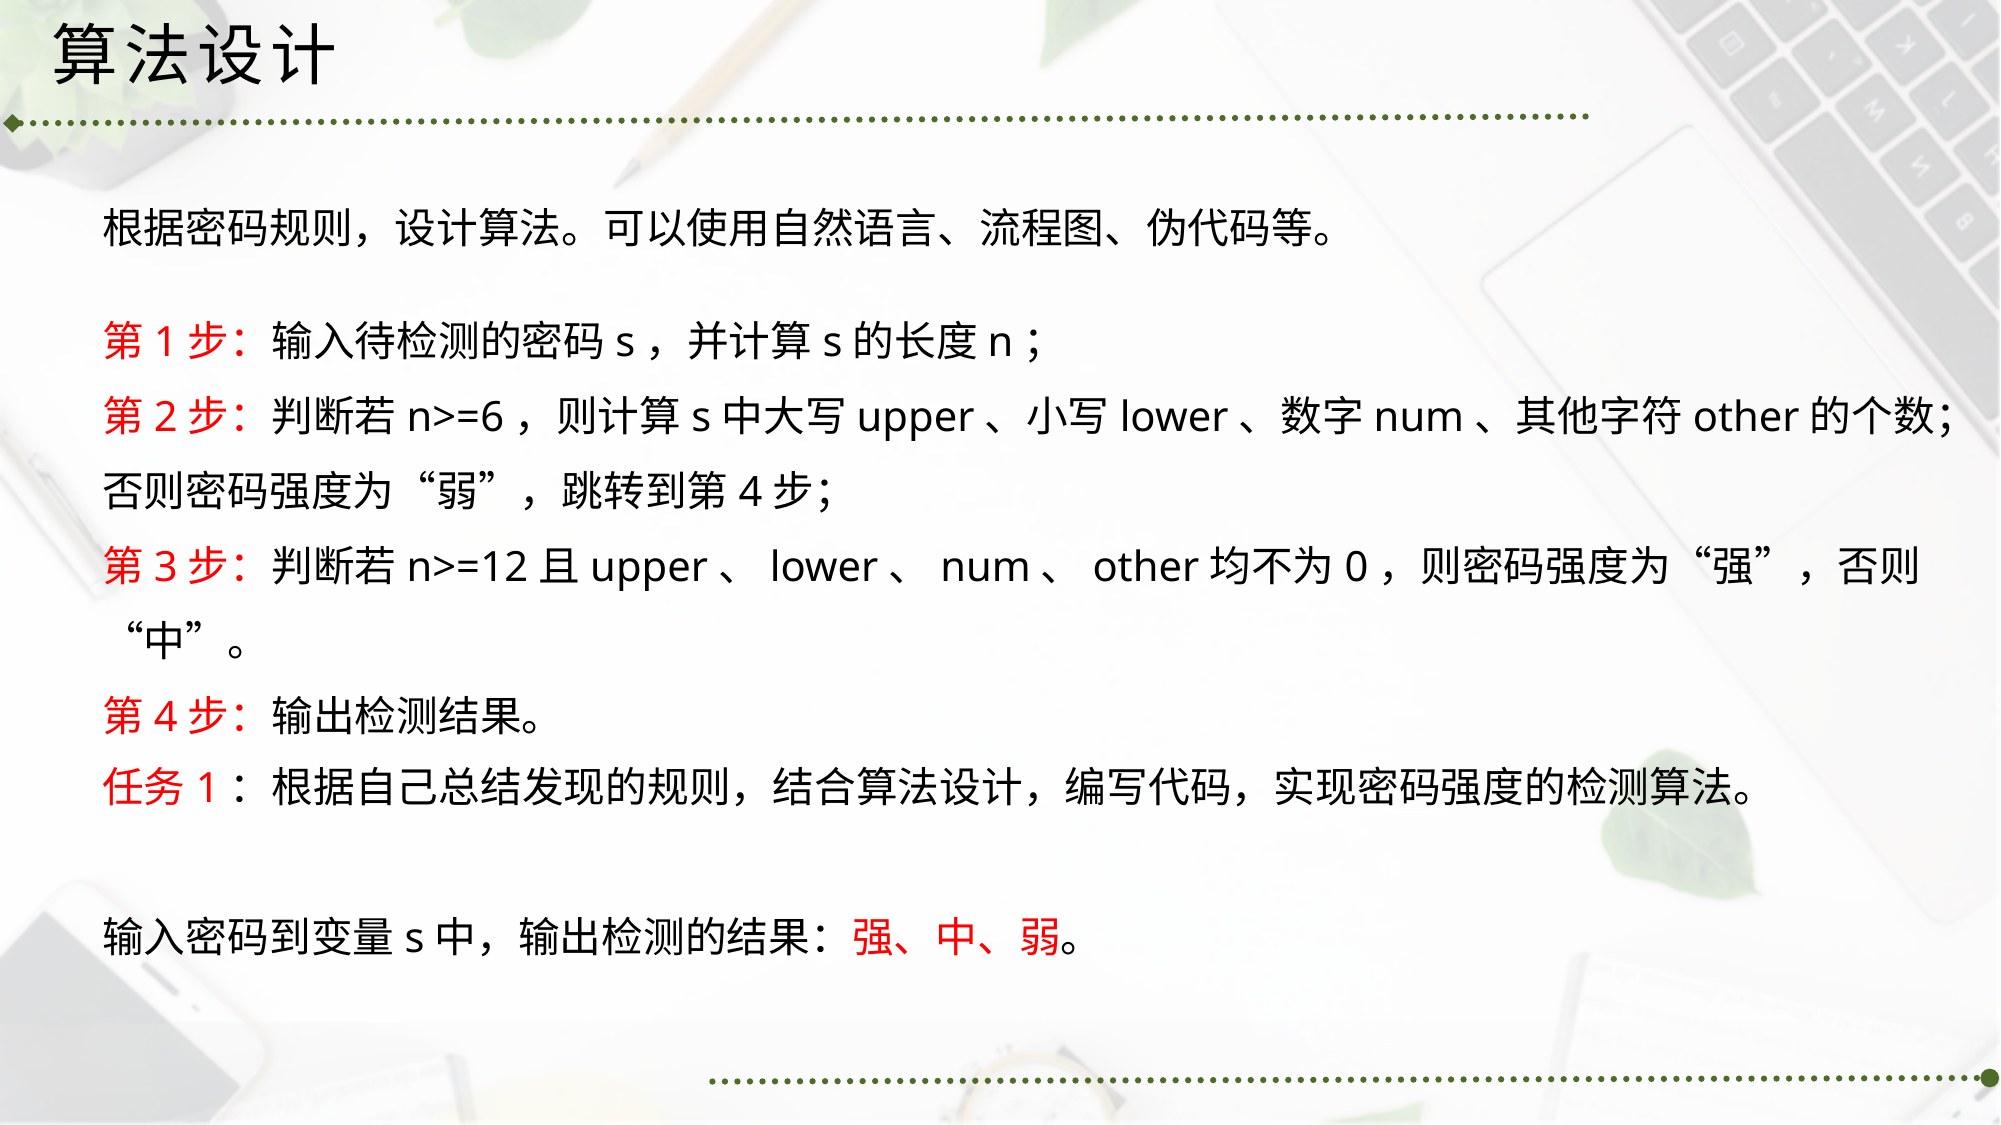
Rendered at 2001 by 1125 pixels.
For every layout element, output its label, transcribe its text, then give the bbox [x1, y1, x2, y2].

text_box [712, 1077, 1990, 1082]
text_box 任务1：根据自己总结发现的规则，结合算法设计，编写代码，实现密码强度的检测算法。 输入密码到变量s中，输出检测的结果：强、中、弱。 [87, 728, 2000, 969]
text_box 第1步：输入待检测的密码s，并计算s的长度n； 第2步：判断若n>=6，则计算s中大写upper、小写lower、数字num、其他字符other的个数；否则密码强度为“弱”，跳转到第4步； 第3步：判断若n>=12且upper、lower、num、other均不为0，则密码强度为“强”，否则“中”。 第4步：输出检测结果。 [87, 282, 1978, 728]
text_box 算法设计 [37, 5, 353, 100]
text_box 根据密码规则，设计算法。可以使用自然语言、流程图、伪代码等。 [87, 169, 1874, 259]
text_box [12, 116, 1591, 124]
picture [0, 0, 2001, 1125]
